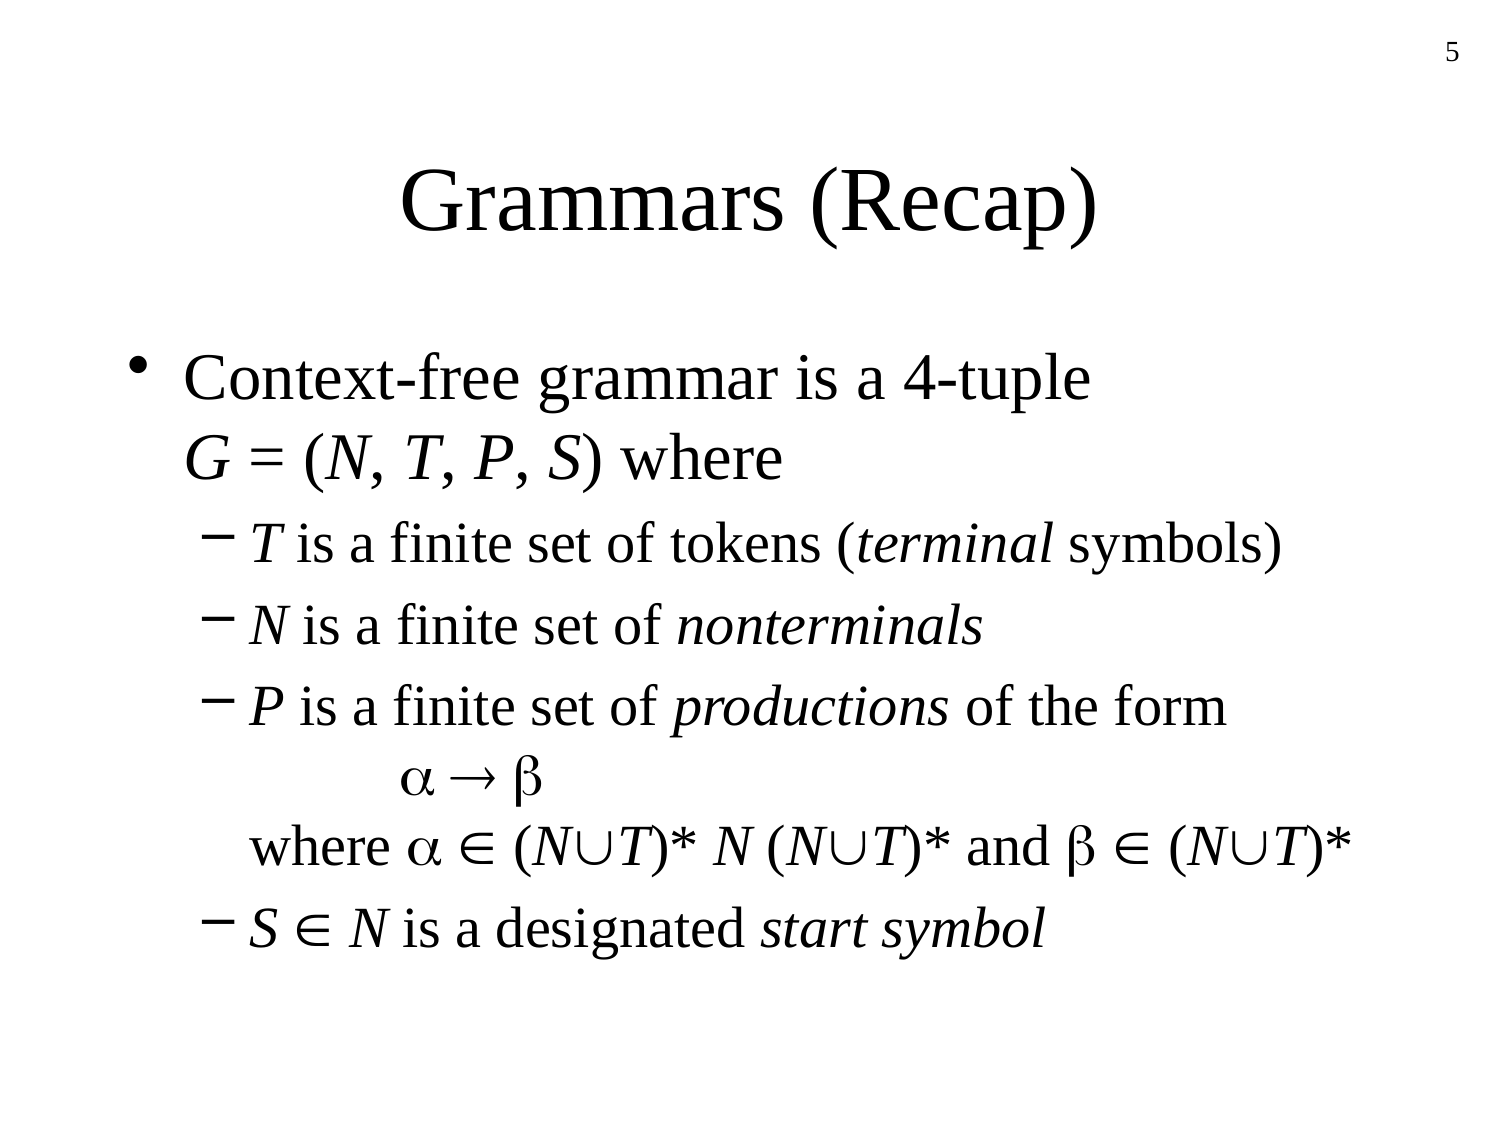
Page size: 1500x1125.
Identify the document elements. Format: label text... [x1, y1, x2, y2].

title Grammars (Recap) [112, 99, 1388, 288]
list Context-free grammar is a 4-tuple G = (N, T, P, S) where T is a finite set of tokens (terminal symbols) N is a finite set of nonterminals P is a finite set of productions of the form    where   (NT)* N (NT)* and   (NT)* S  N is a designated start symbol [112, 324, 1388, 1000]
slide_number 5 [1162, 24, 1476, 101]
